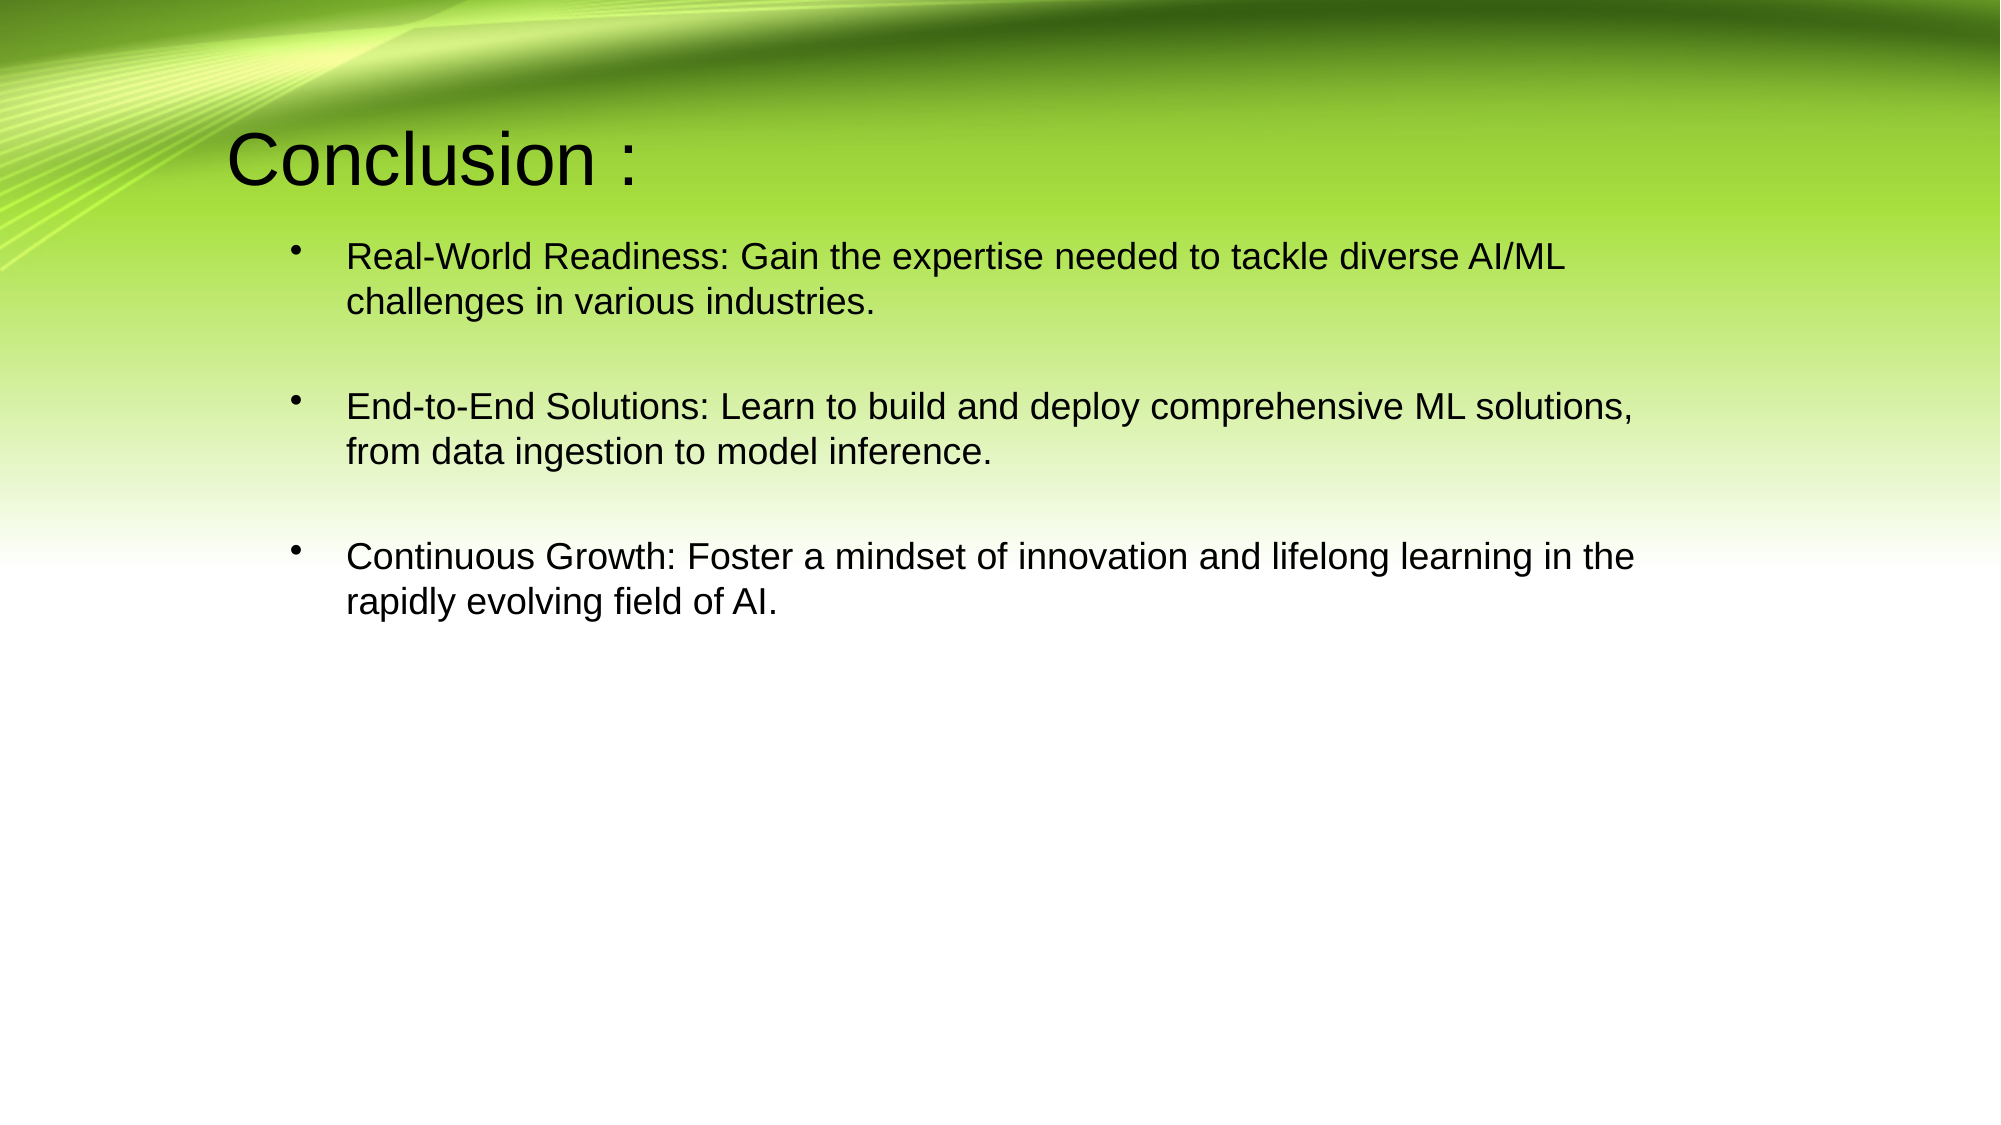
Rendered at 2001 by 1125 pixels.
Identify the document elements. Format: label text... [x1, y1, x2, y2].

title Conclusion : [211, 92, 1901, 218]
list Real-World Readiness: Gain the expertise needed to tackle diverse AI/ML challenges in various industries. End-to-End Solutions: Learn to build and deploy comprehensive ML solutions, from data ingestion to model inference. Continuous Growth: Foster a mindset of innovation and lifelong learning in the rapidly evolving field of AI. [274, 224, 1725, 937]
picture [0, 0, 2000, 1125]
